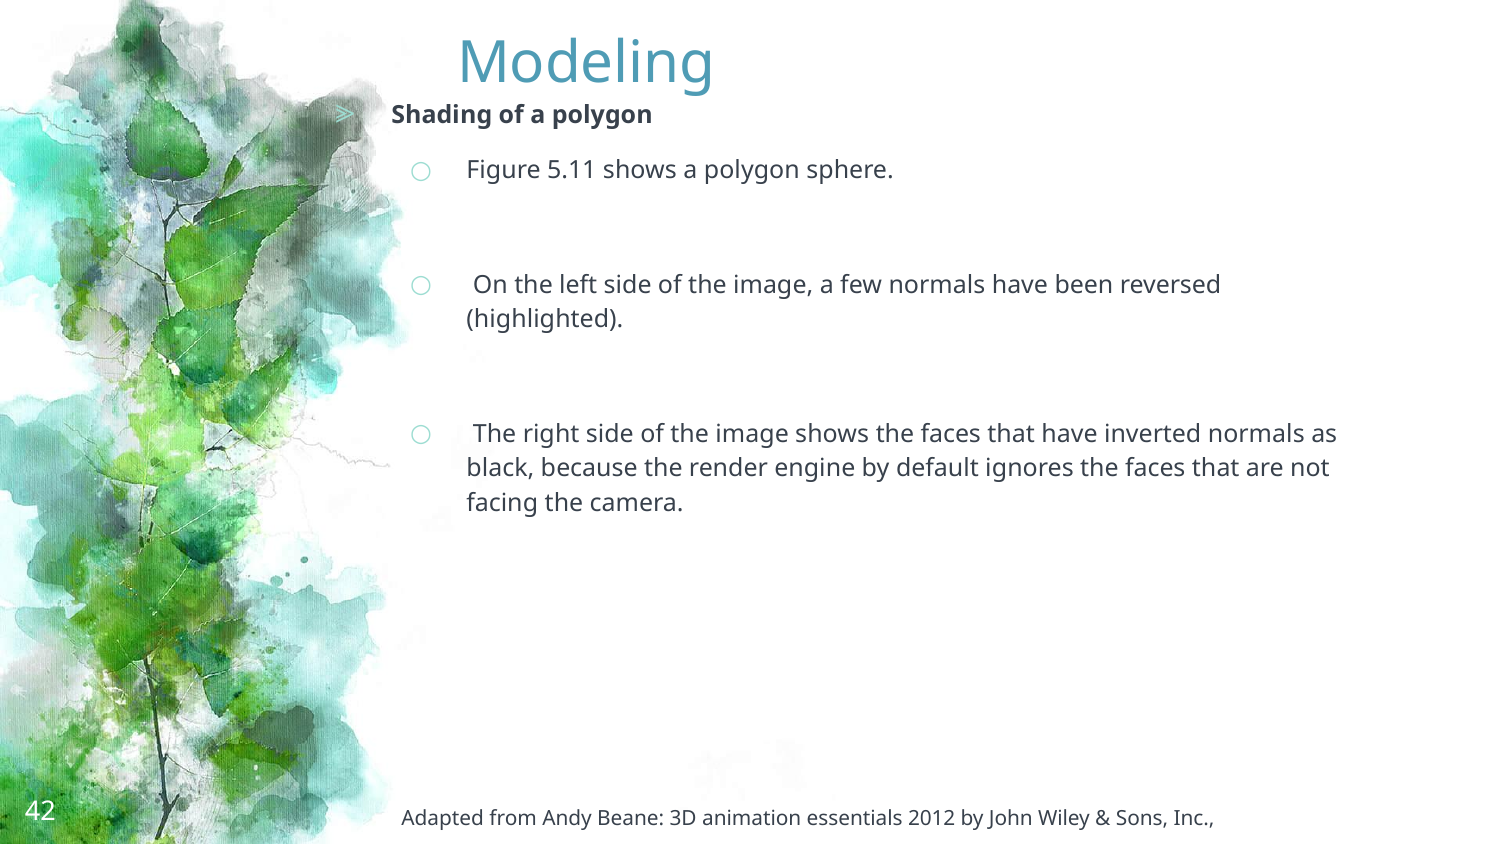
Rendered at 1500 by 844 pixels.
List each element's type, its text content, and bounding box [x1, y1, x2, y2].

title Modeling [457, 33, 1425, 94]
text_box Adapted from Andy Beane: 3D animation essentials 2012 by John Wiley & Sons, Inc., [386, 796, 1278, 832]
list Shading of a polygon Figure 5.11 shows a polygon sphere. On the left side of the image, a few normals have been reversed (highlighted). The right side of the image shows the faces that have inverted normals as black, because the render engine by default ignores the faces that are not facing the camera. [316, 93, 1383, 610]
slide_number 42 [24, 779, 115, 844]
picture [0, 0, 1500, 844]
